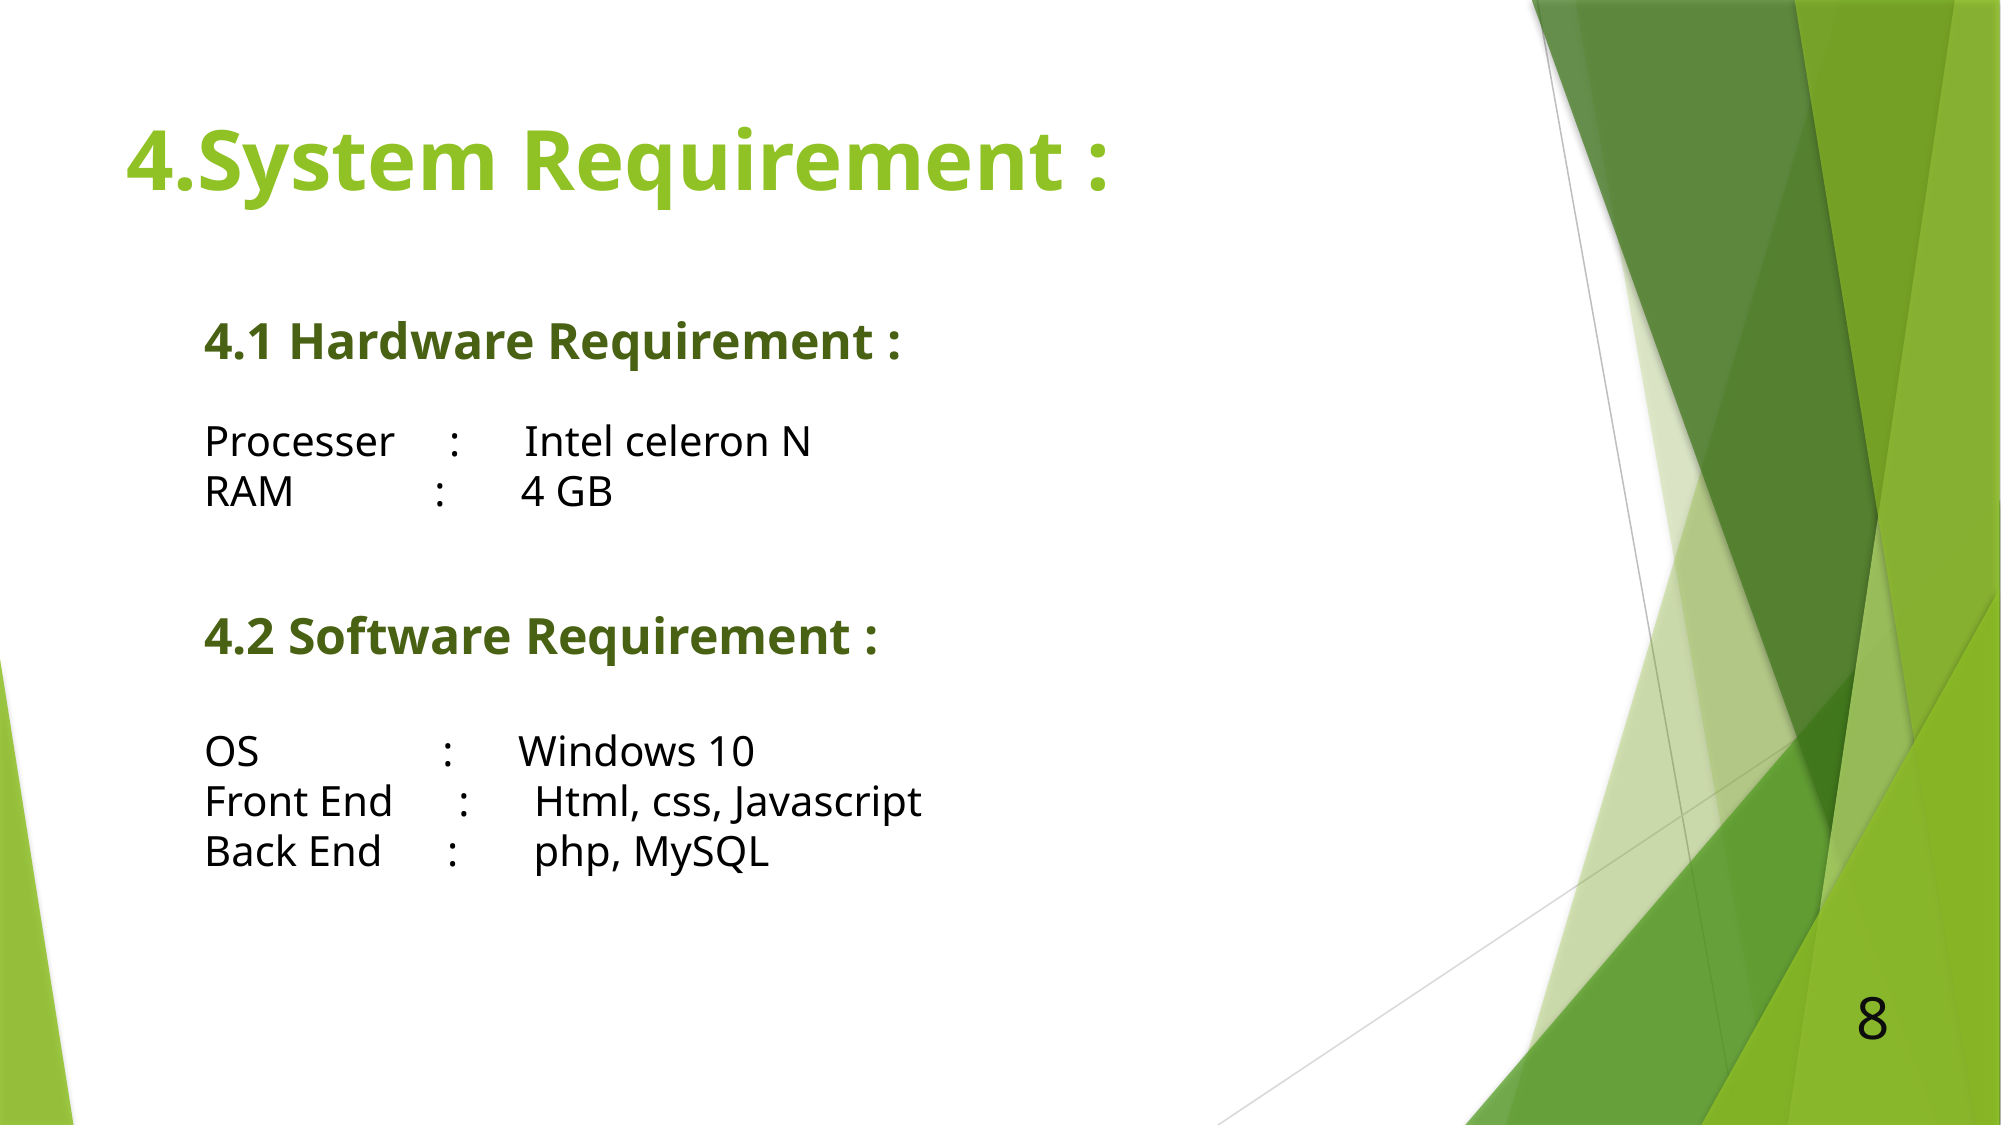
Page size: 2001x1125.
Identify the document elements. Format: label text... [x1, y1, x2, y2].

title 4.System Requirement : [111, 99, 1522, 317]
text_box 4.1 Hardware Requirement : Processer : Intel celeron N RAM : 4 GB 4.2 Software Requirement : OS : Windows 10 Front End : Html, css, Javascript Back End : php, MySQL [189, 302, 1400, 883]
slide_number 8 [1409, 991, 1905, 1051]
